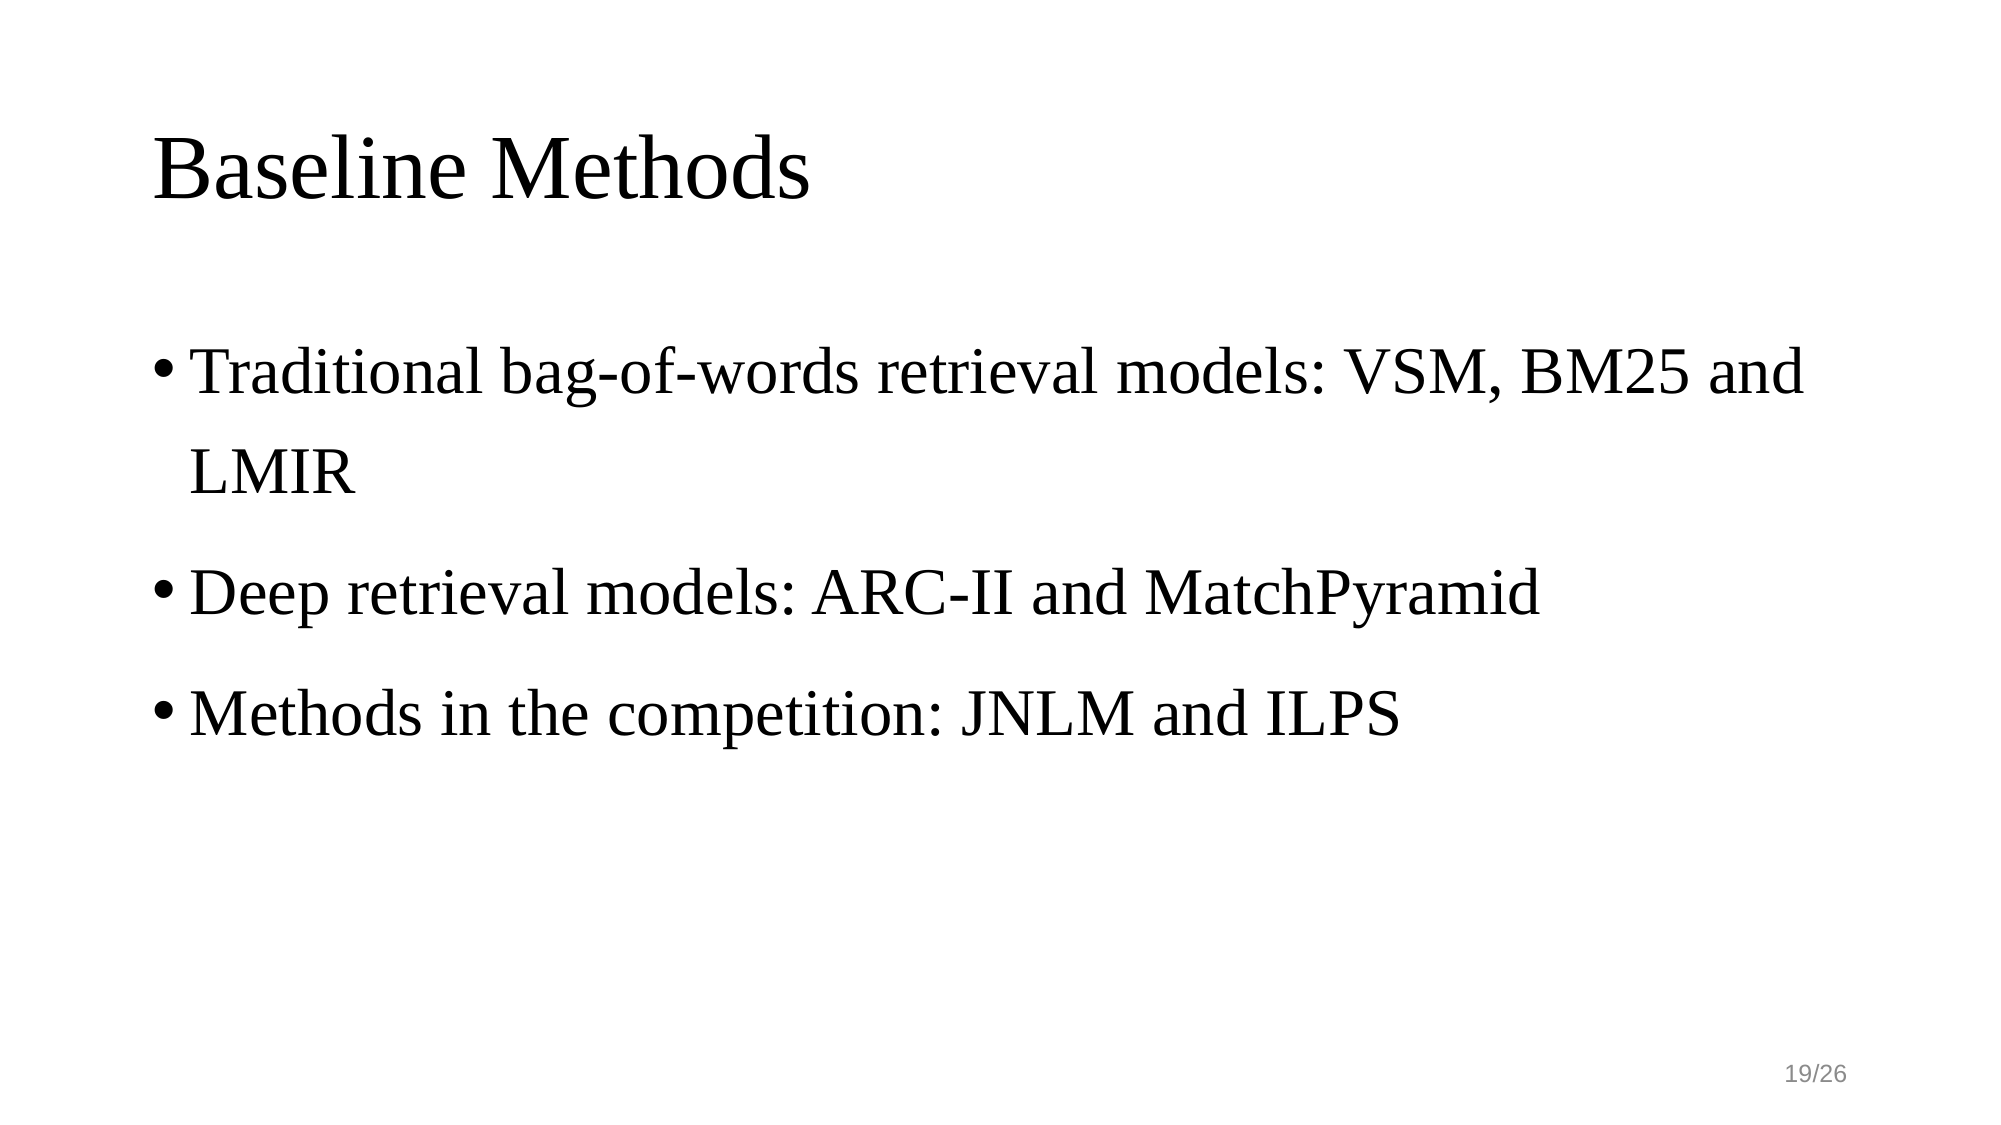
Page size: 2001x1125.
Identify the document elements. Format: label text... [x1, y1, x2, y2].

list Traditional bag-of-words retrieval models: VSM, BM25 and LMIR Deep retrieval models: ARC-II and MatchPyramid Methods in the competition: JNLM and ILPS [137, 299, 1863, 1010]
slide_number 19/26 [1412, 1042, 1863, 1103]
title Baseline Methods [137, 59, 1863, 278]
